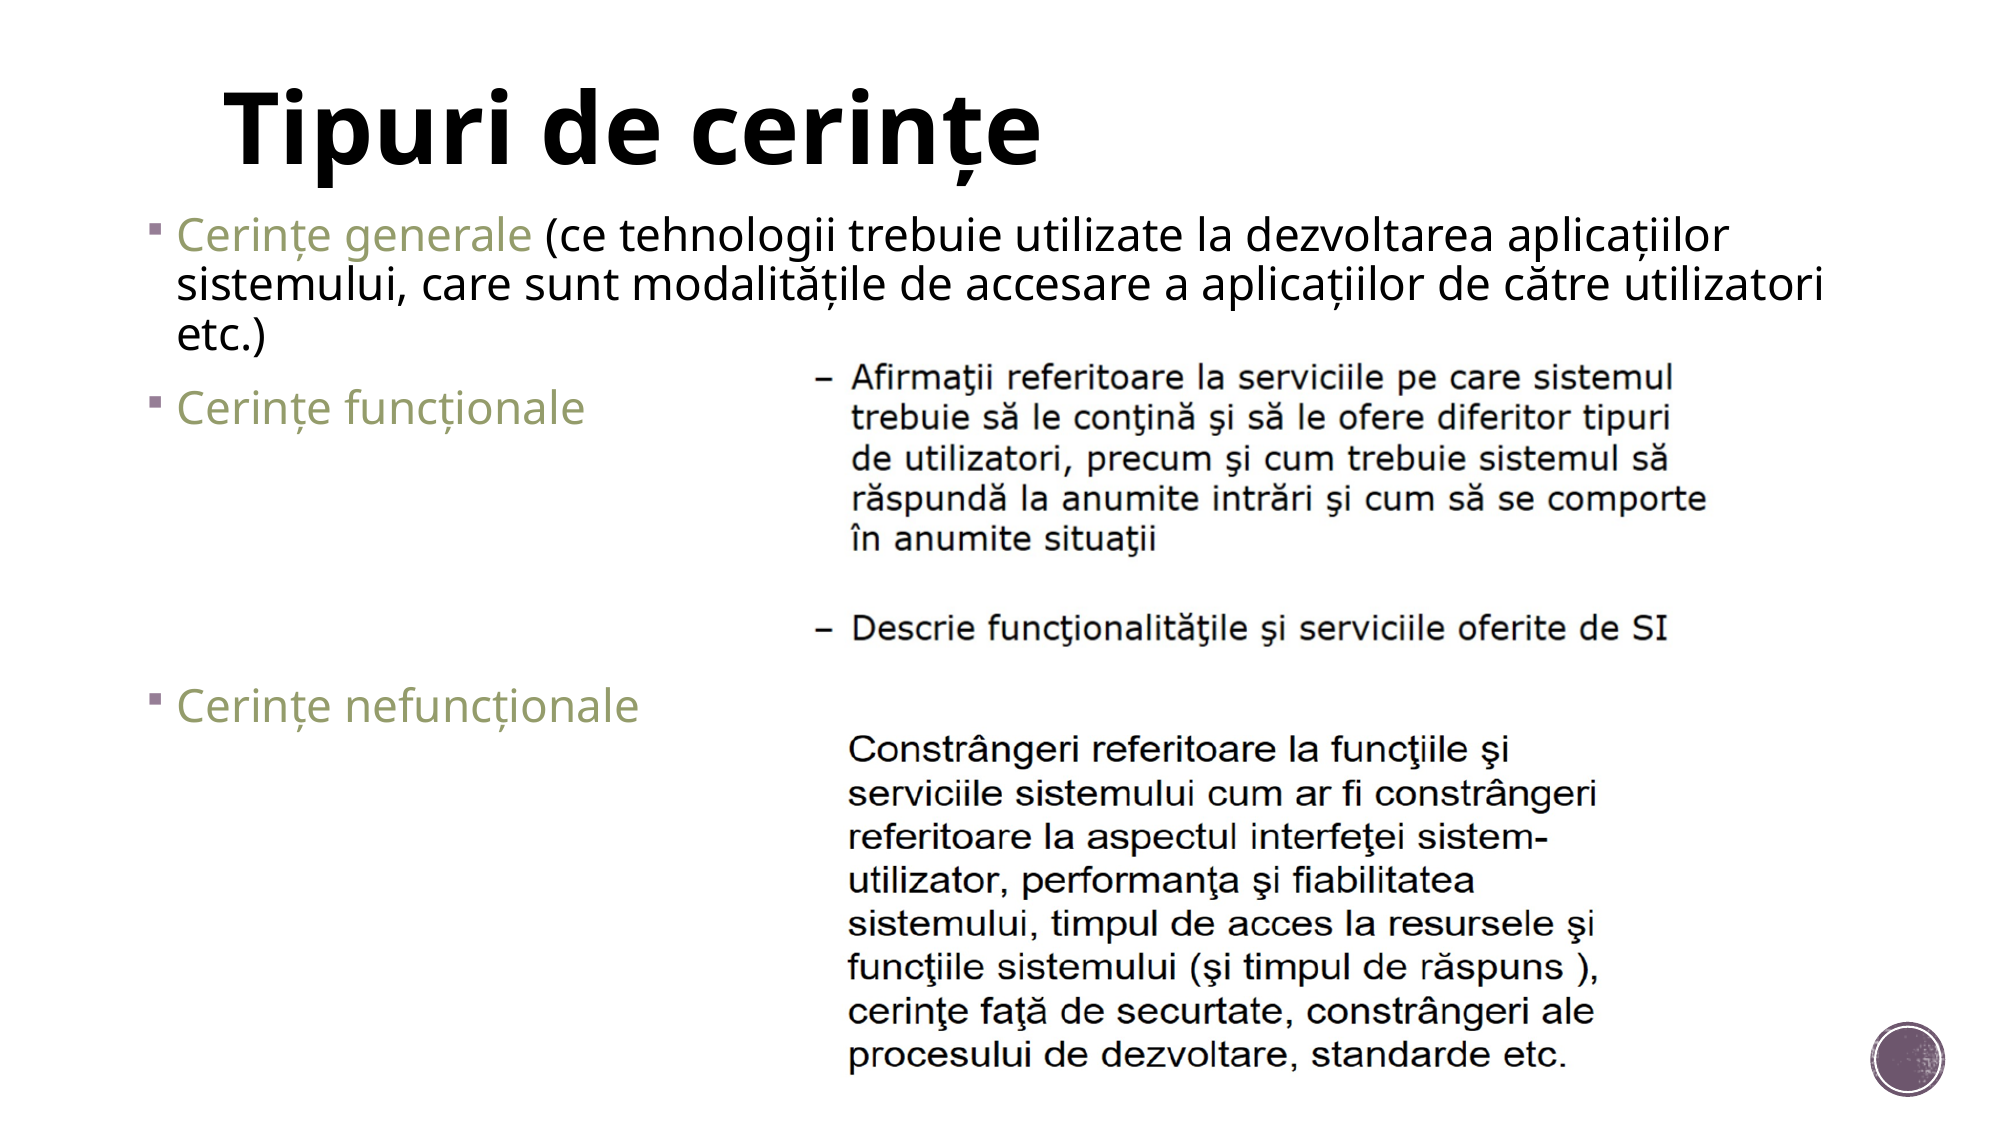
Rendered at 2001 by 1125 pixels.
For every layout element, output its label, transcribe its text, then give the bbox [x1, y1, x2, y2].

title Tipuri de cerințe [206, 60, 1797, 204]
picture [833, 718, 1613, 1082]
list Cerințe generale (ce tehnologii trebuie utilizate la dezvoltarea aplicațiilor sistemului, care sunt modalitățile de accesare a aplicațiilor de către utilizatori etc.) Cerințe funcționale Cerințe nefuncționale [131, 204, 1891, 1082]
picture [799, 358, 1717, 651]
